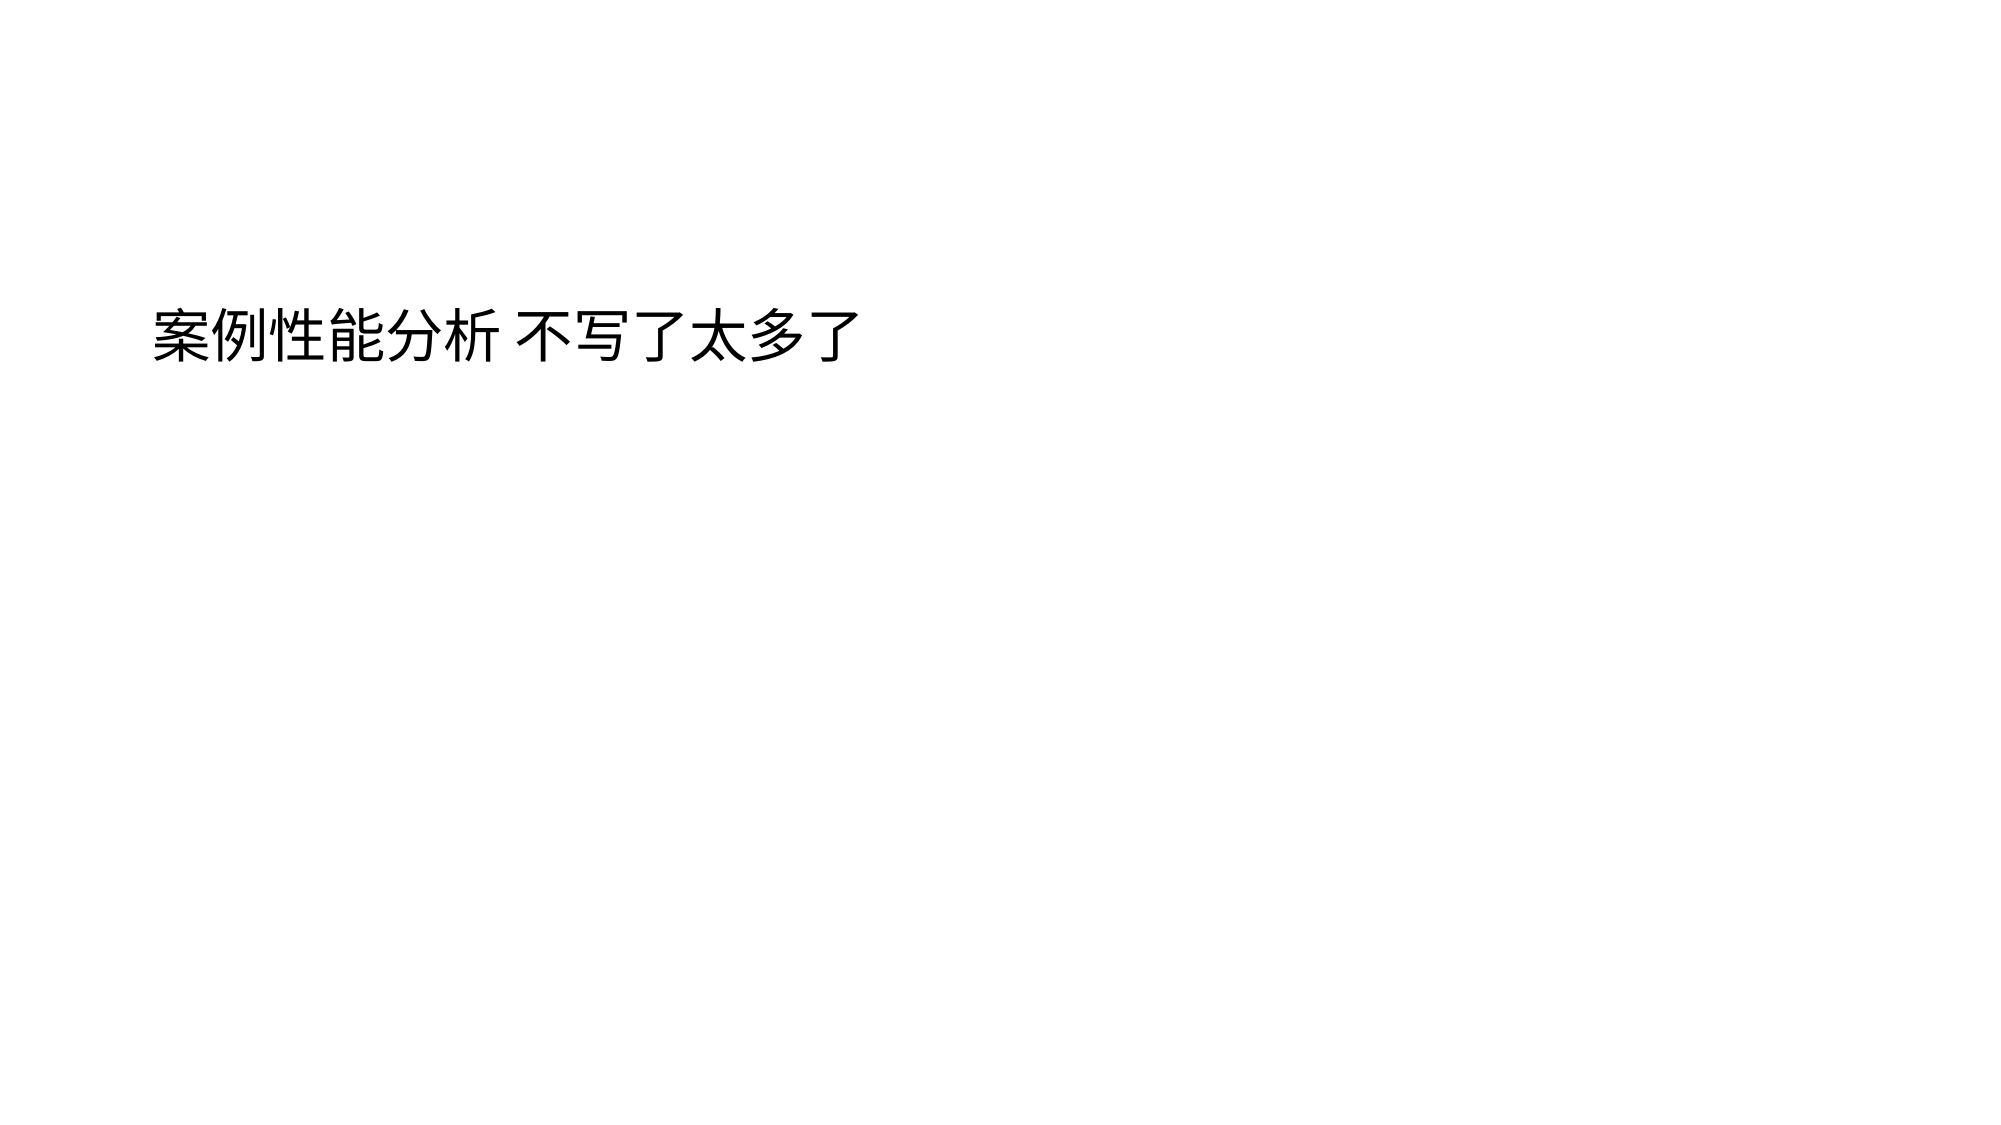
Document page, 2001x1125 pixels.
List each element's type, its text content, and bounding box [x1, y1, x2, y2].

list 案例性能分析 不写了太多了 [137, 299, 1863, 1014]
